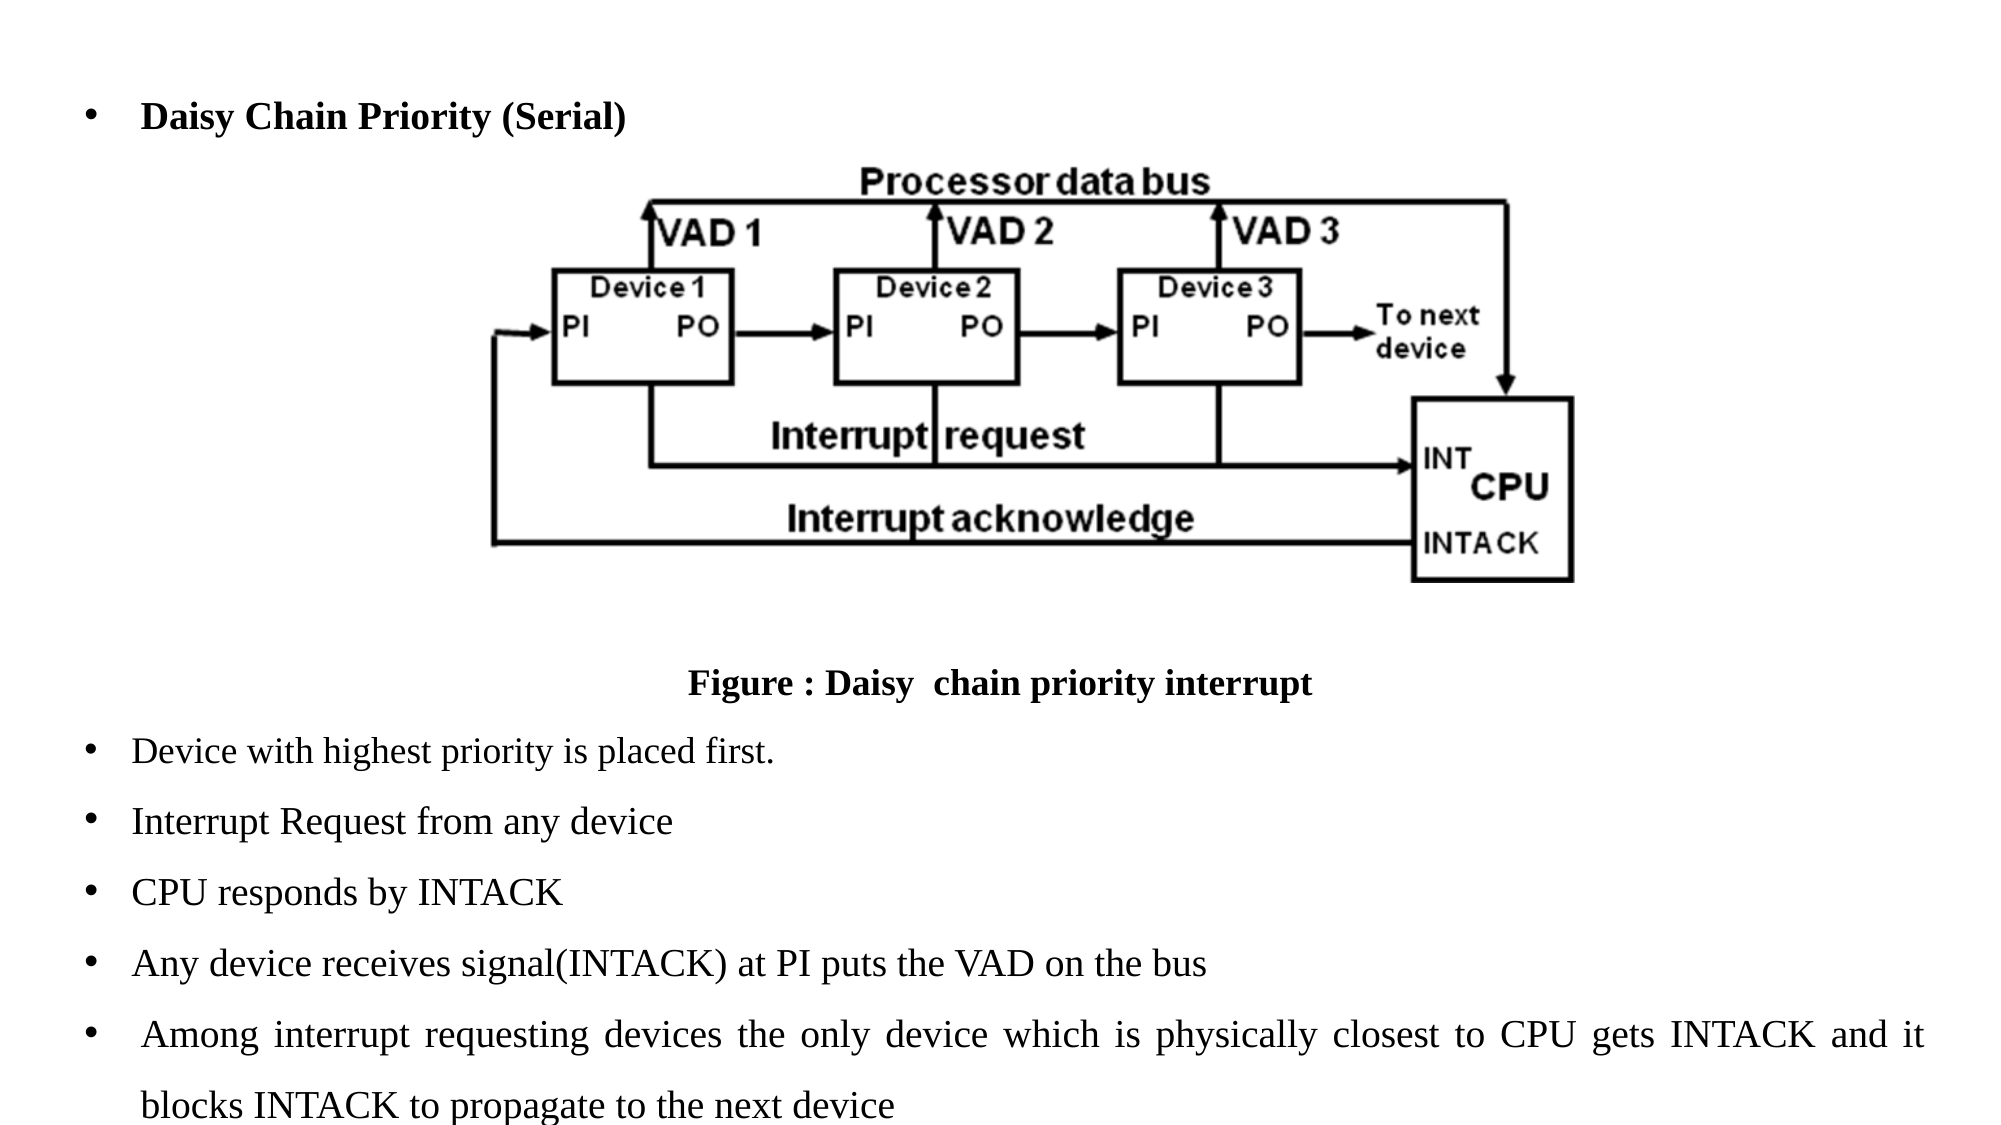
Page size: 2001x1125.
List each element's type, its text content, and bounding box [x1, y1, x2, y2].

text_box Daisy Chain Priority (Serial) Figure : Daisy chain priority interrupt Device with highest priority is placed first. Interrupt Request from any device CPU responds by INTACK Any device receives signal(INTACK) at PI puts the VAD on the bus Among interrupt requesting devices the only device which is physically closest to CPU gets INTACK and it blocks INTACK to propagate to the next device [69, 58, 1942, 1125]
picture [488, 166, 1575, 583]
